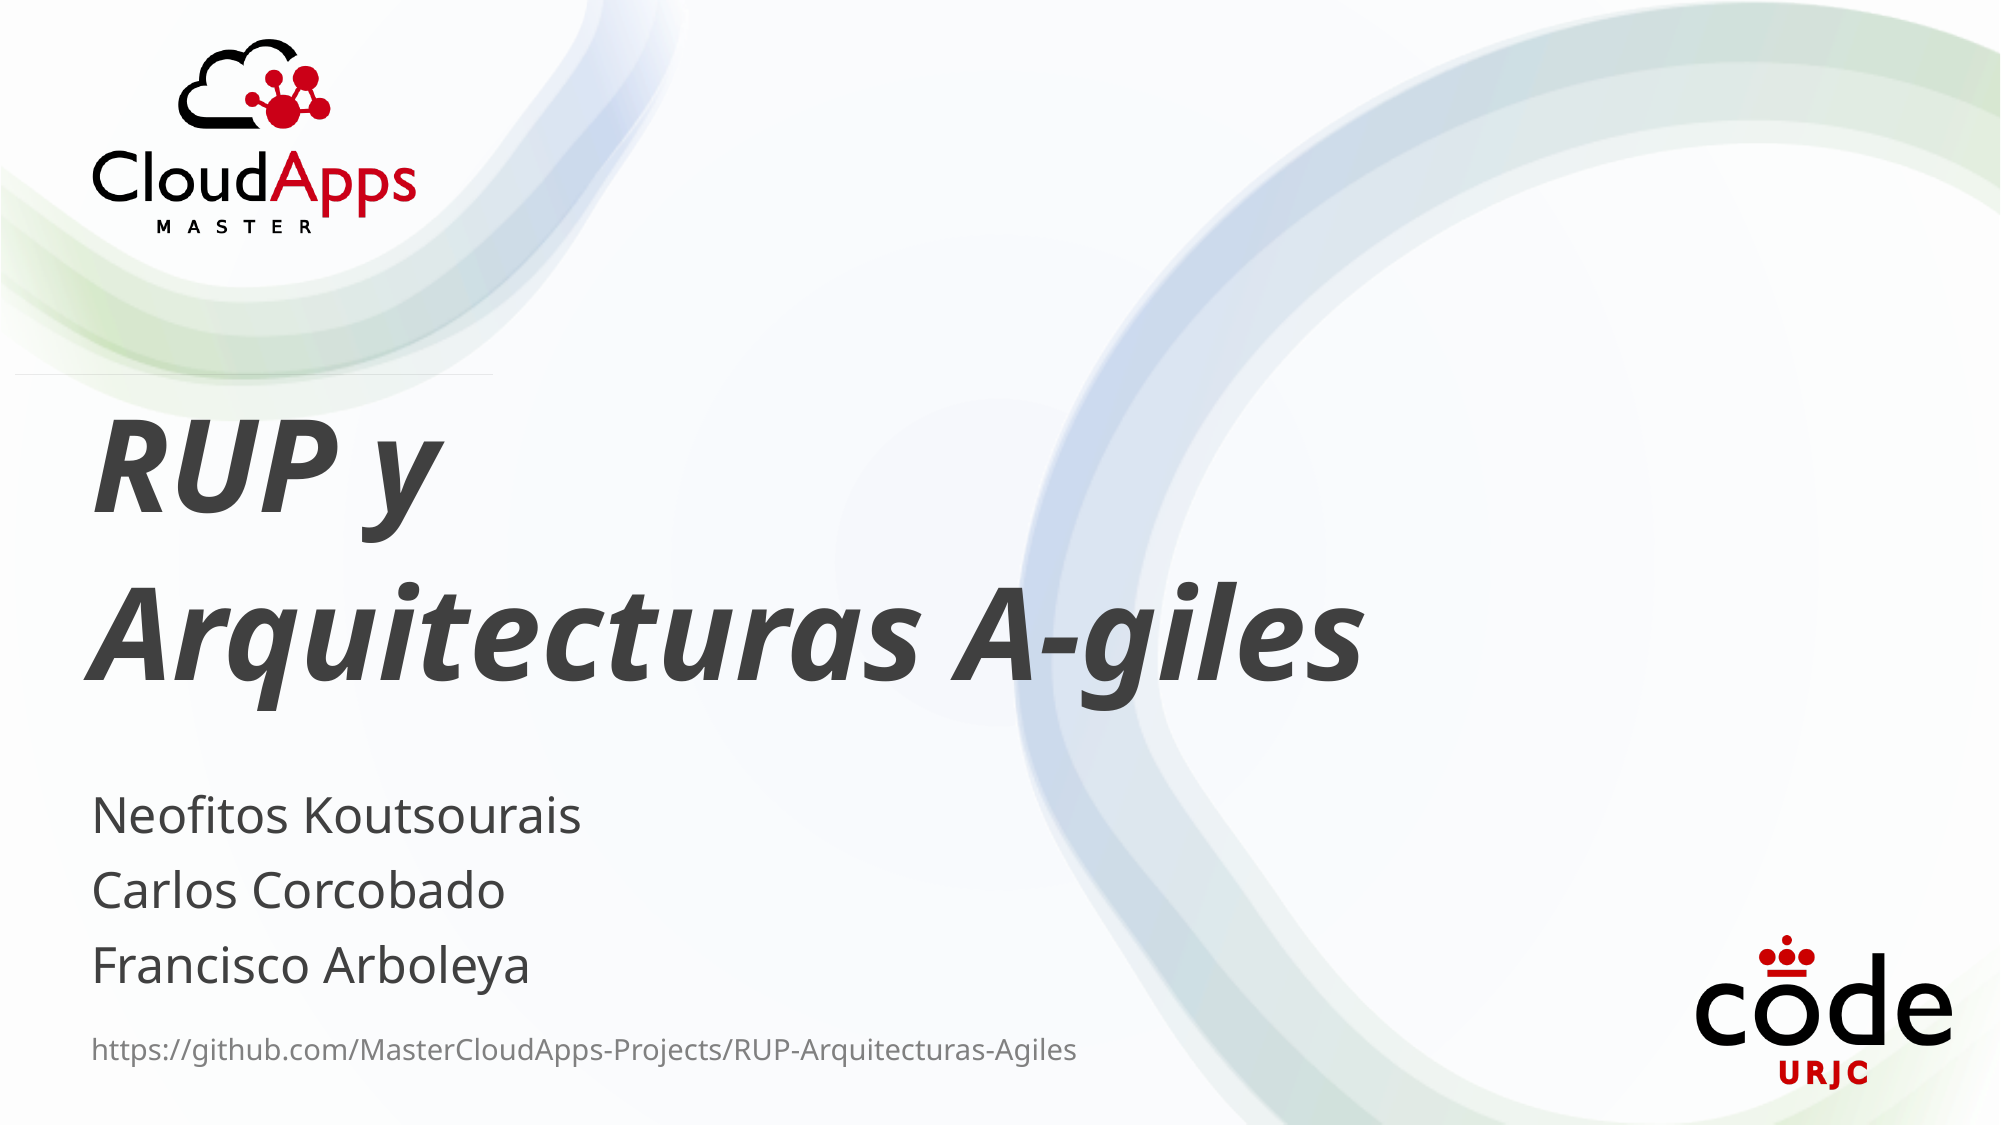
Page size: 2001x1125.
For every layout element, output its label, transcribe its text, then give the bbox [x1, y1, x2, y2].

subtitle https://github.com/MasterCloudApps-Projects/RUP-Arquitecturas-Agiles [76, 993, 1594, 1109]
picture [1, 0, 2001, 1125]
text_box RUP y Arquitecturas A-giles [76, 355, 1423, 714]
text_box Neofitos Koutsourais Carlos Corcobado Francisco Arboleya [76, 771, 623, 993]
